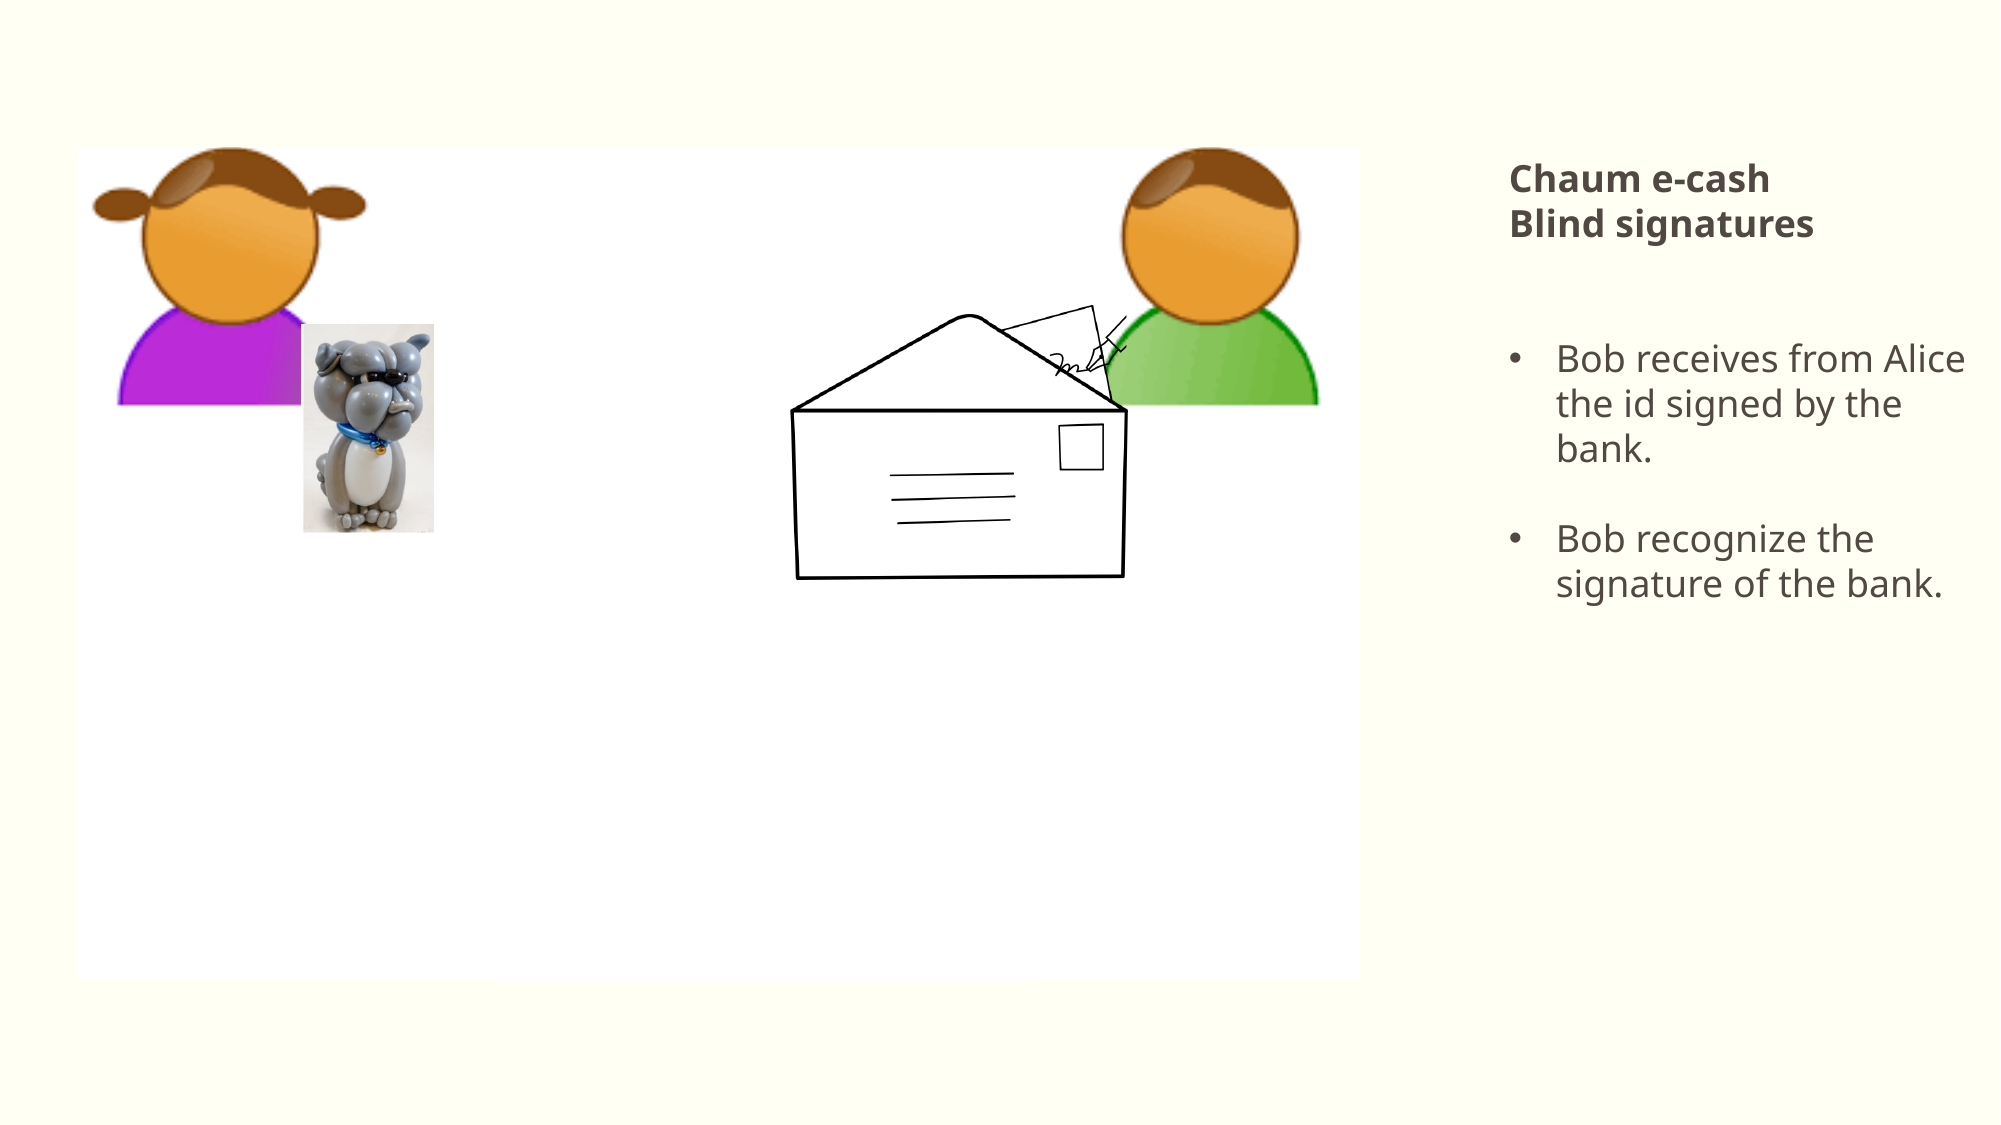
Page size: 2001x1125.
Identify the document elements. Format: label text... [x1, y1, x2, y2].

picture [77, 147, 1360, 979]
text_box Chaum e-cash Blind signatures Bob receives from Alice the id signed by the bank. Bob recognize the signature of the bank. [1494, 147, 1985, 793]
